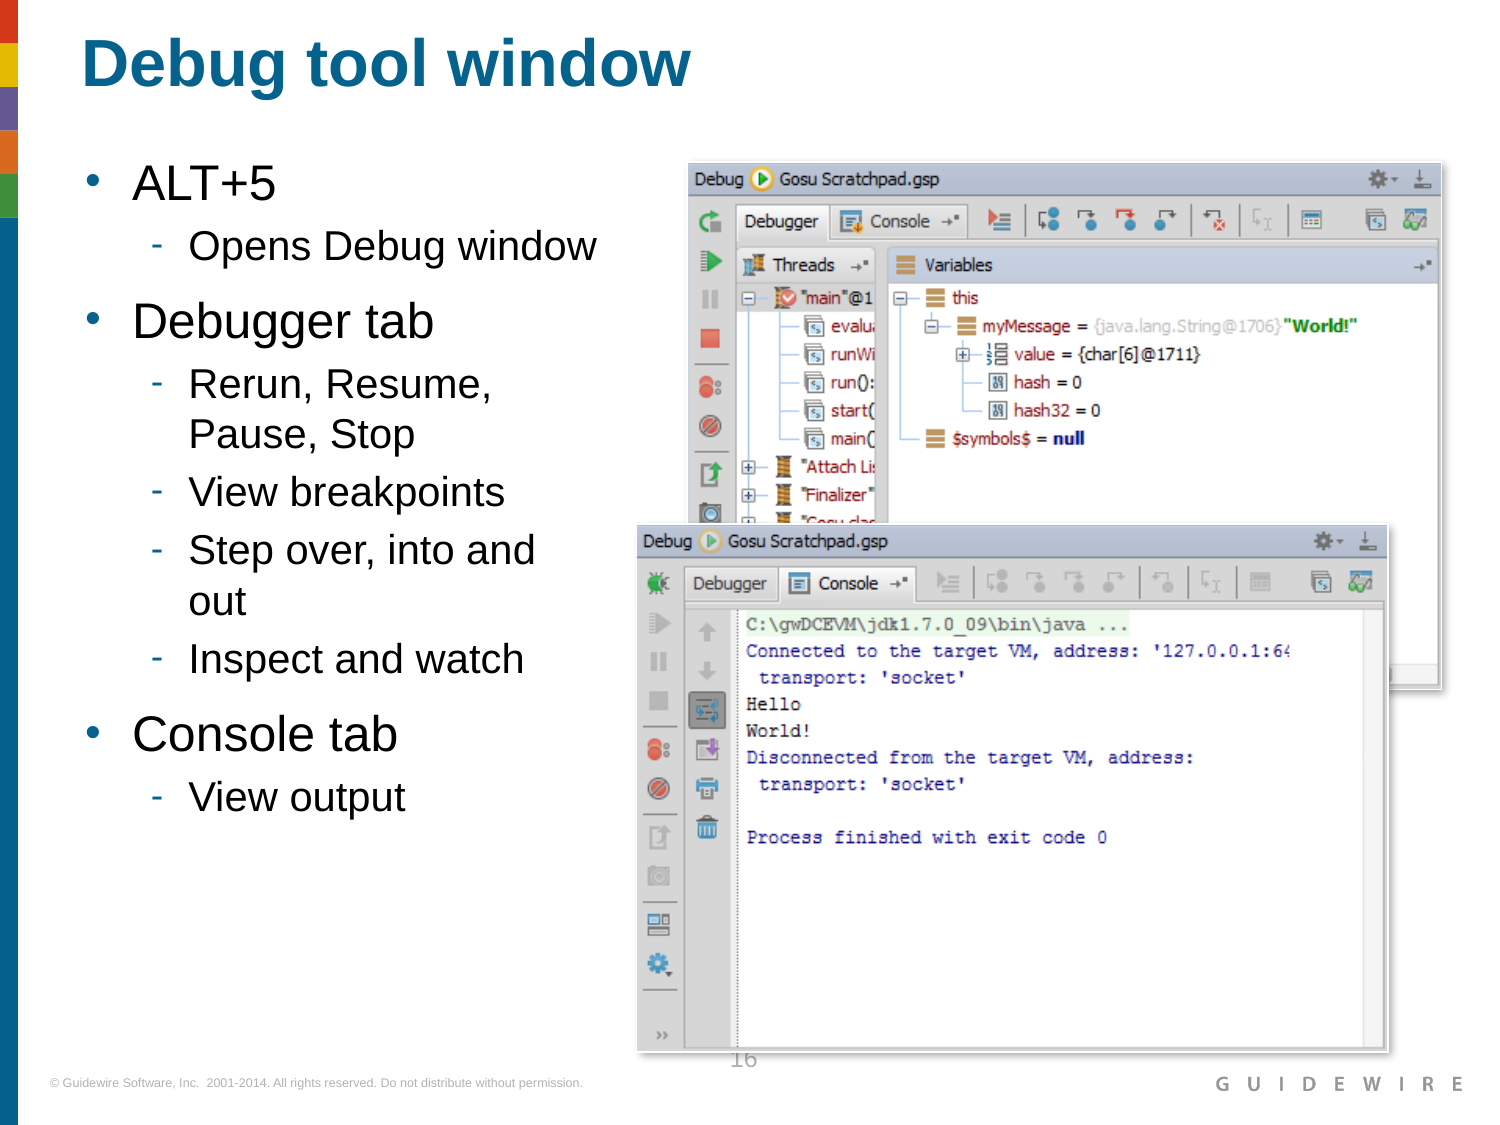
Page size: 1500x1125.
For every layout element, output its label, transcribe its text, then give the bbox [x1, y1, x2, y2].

text_box Debug tool window [81, 19, 1446, 142]
text_box ALT+5 Opens Debug window Debugger tab Rerun, Resume, Pause, Stop View breakpoints Step over, into and out Inspect and watch Console tab View output [85, 149, 755, 1048]
picture [637, 162, 1441, 1052]
picture [1215, 1073, 1480, 1096]
